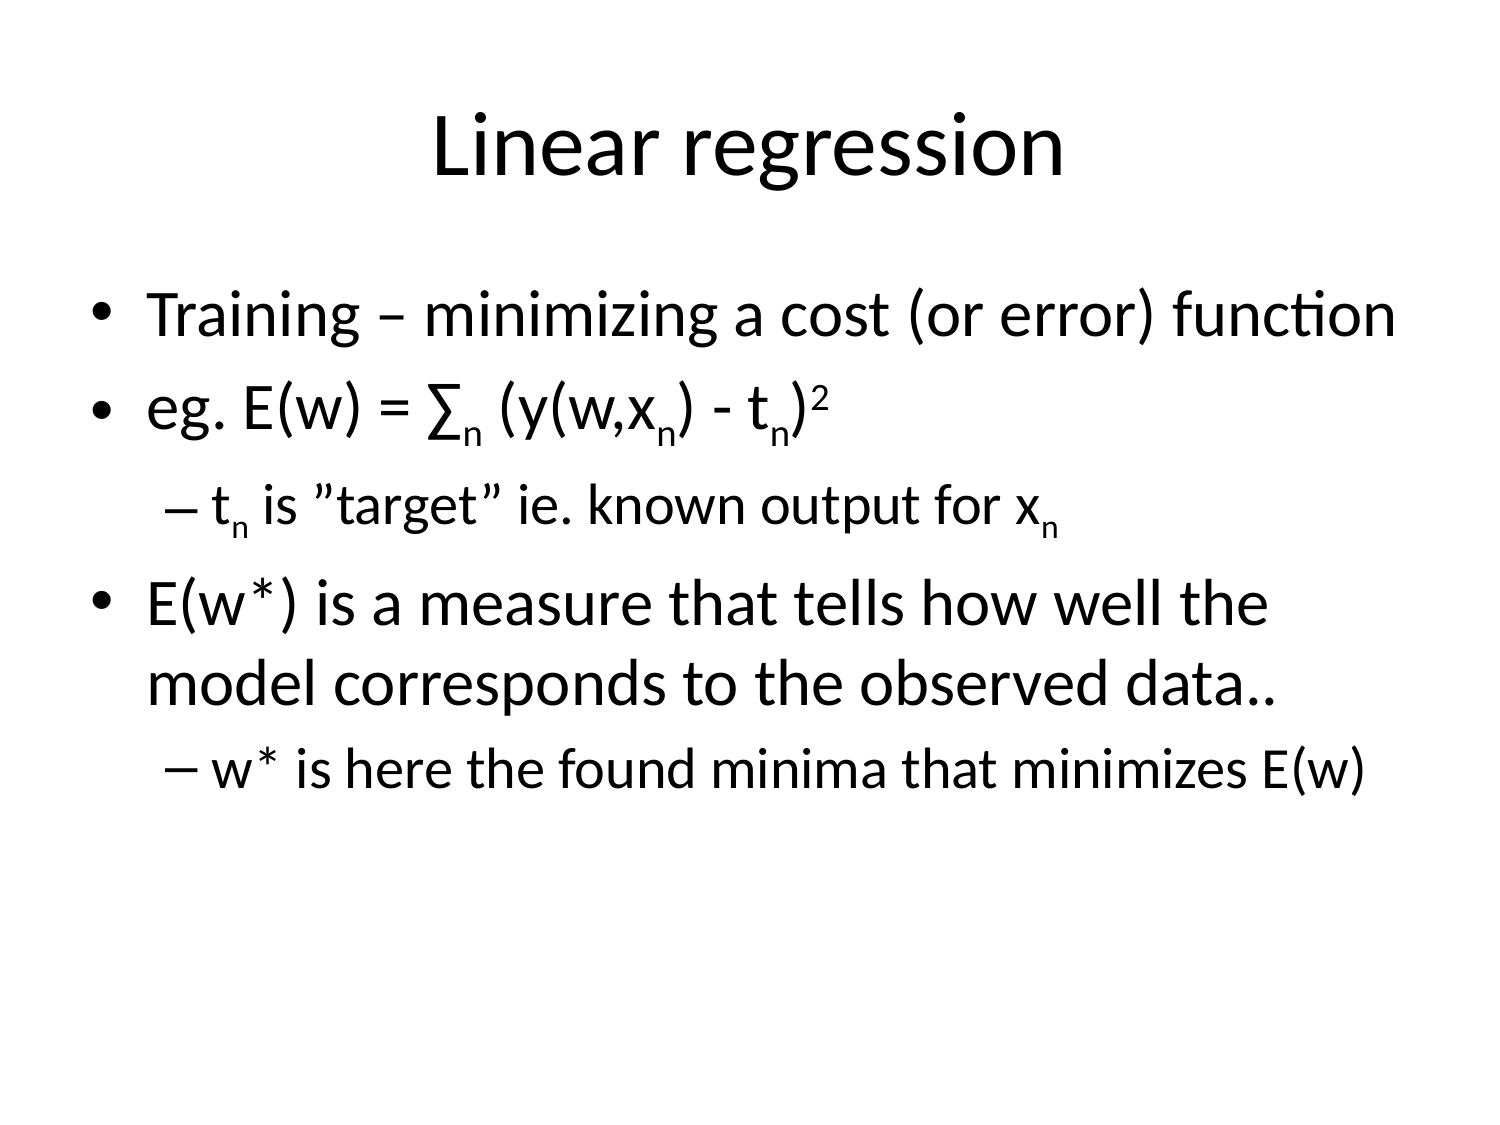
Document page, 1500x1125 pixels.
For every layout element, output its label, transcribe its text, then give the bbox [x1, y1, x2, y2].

title Linear regression [75, 45, 1425, 233]
list Training – minimizing a cost (or error) function eg. E(w) = ∑n (y(w,xn) - tn)2 tn is ”target” ie. known output for xn E(w*) is a measure that tells how well the model corresponds to the observed data.. w* is here the found minima that minimizes E(w) [75, 262, 1425, 1005]
